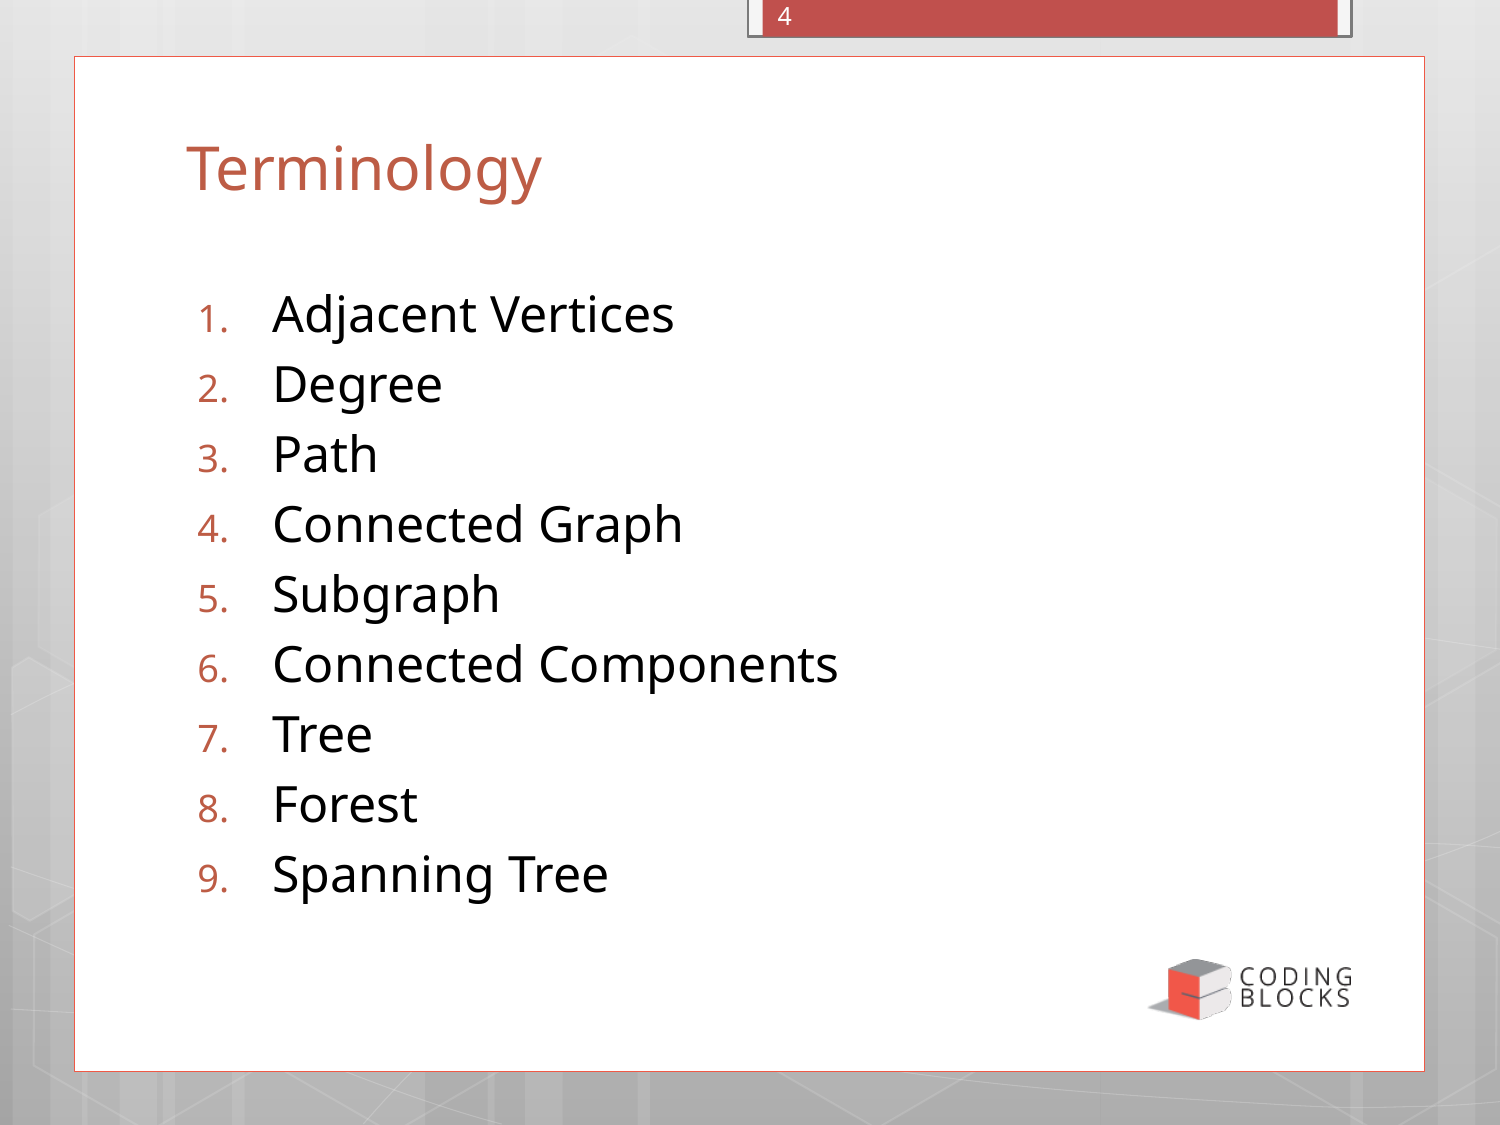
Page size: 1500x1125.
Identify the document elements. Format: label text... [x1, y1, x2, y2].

title Terminology [171, 122, 1324, 211]
picture [1146, 959, 1351, 1021]
list Adjacent Vertices Degree Path Connected Graph Subgraph Connected Components Tree Forest Spanning Tree [171, 228, 1283, 957]
slide_number 4 [762, 0, 982, 40]
